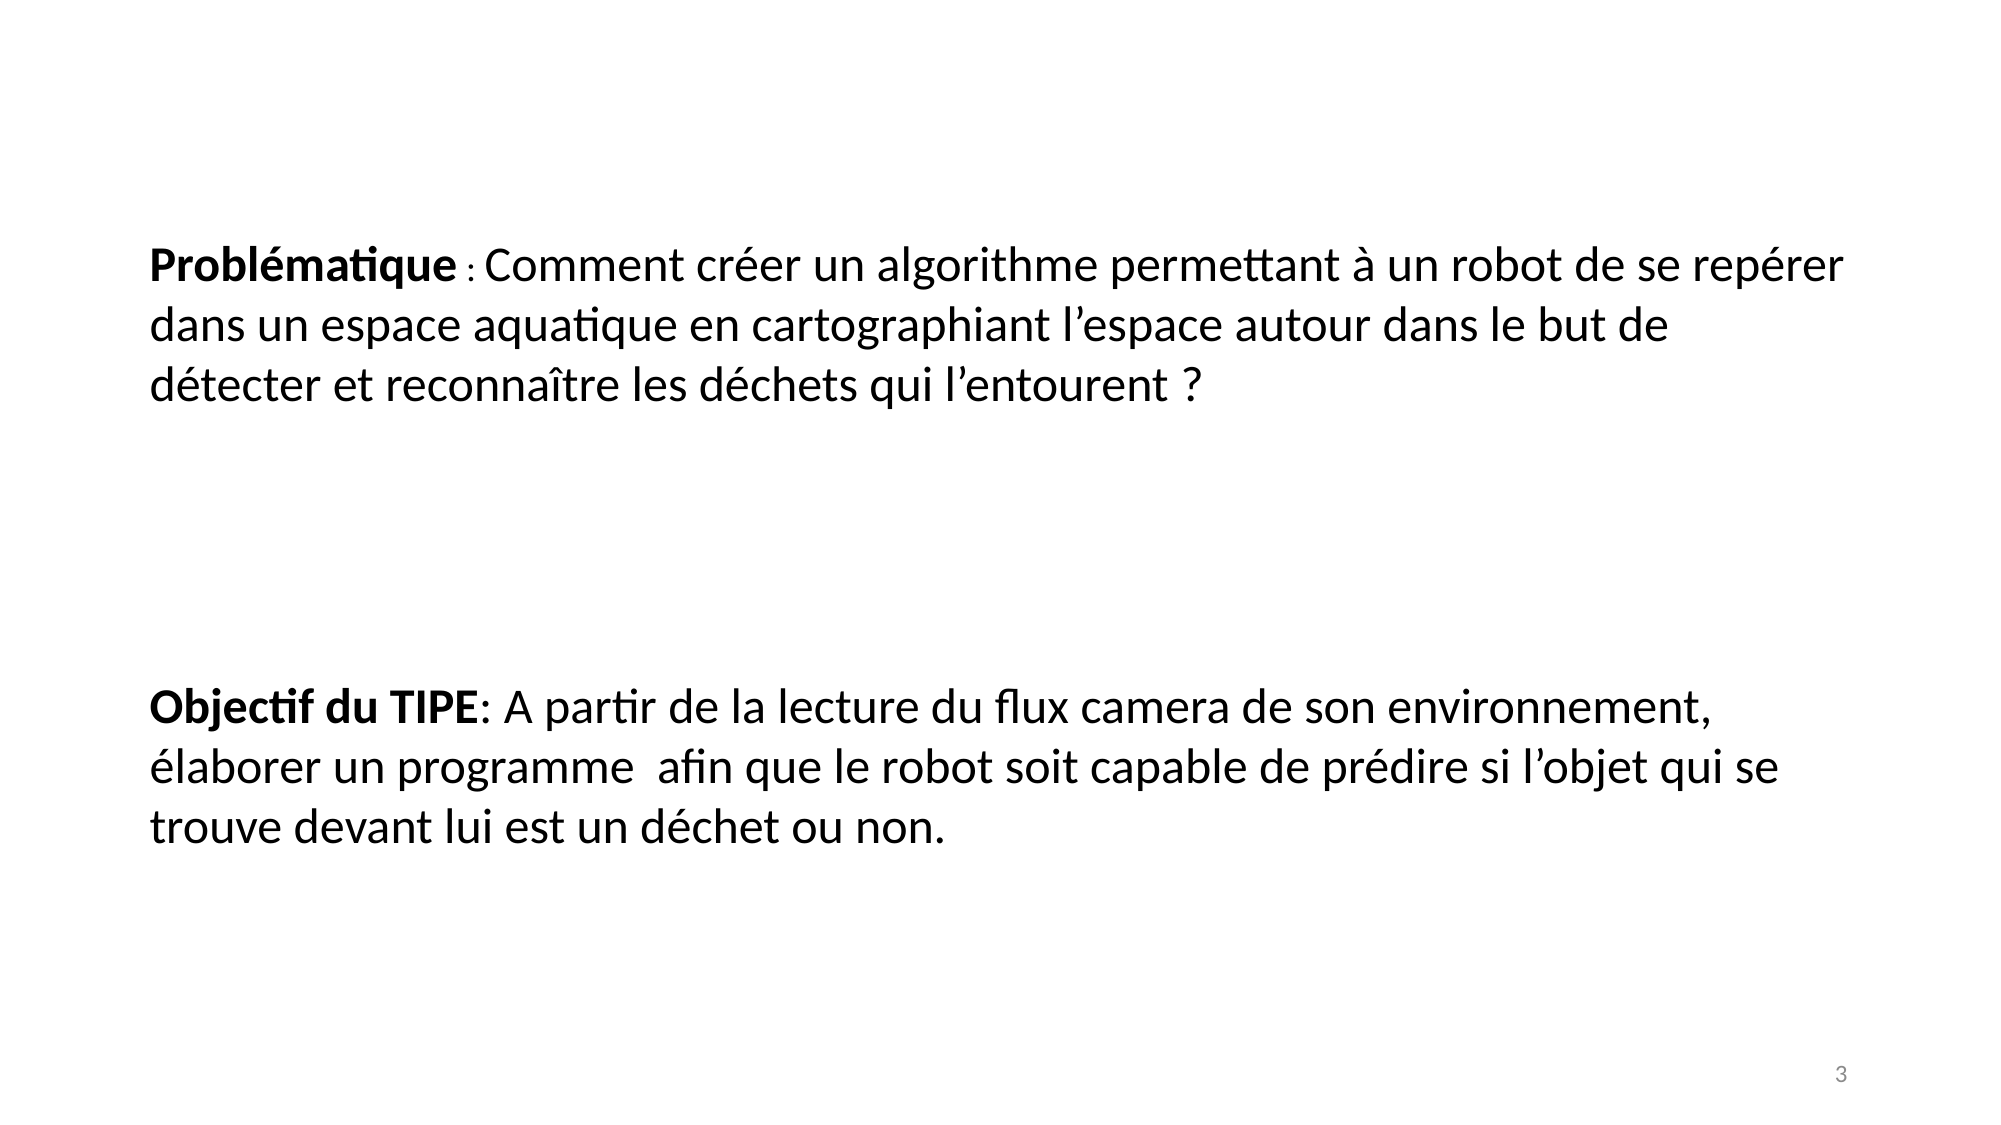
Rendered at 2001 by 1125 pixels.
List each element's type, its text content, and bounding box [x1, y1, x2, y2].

slide_number 3 [1412, 1042, 1863, 1103]
text_box Problématique : Comment créer un algorithme permettant à un robot de se repérer dans un espace aquatique en cartographiant l’espace autour dans le but de détecter et reconnaître les déchets qui l’entourent ? [134, 223, 1866, 419]
text_box Objectif du TIPE: A partir de la lecture du flux camera de son environnement, élaborer un programme afin que le robot soit capable de prédire si l’objet qui se trouve devant lui est un déchet ou non. [134, 666, 1878, 861]
